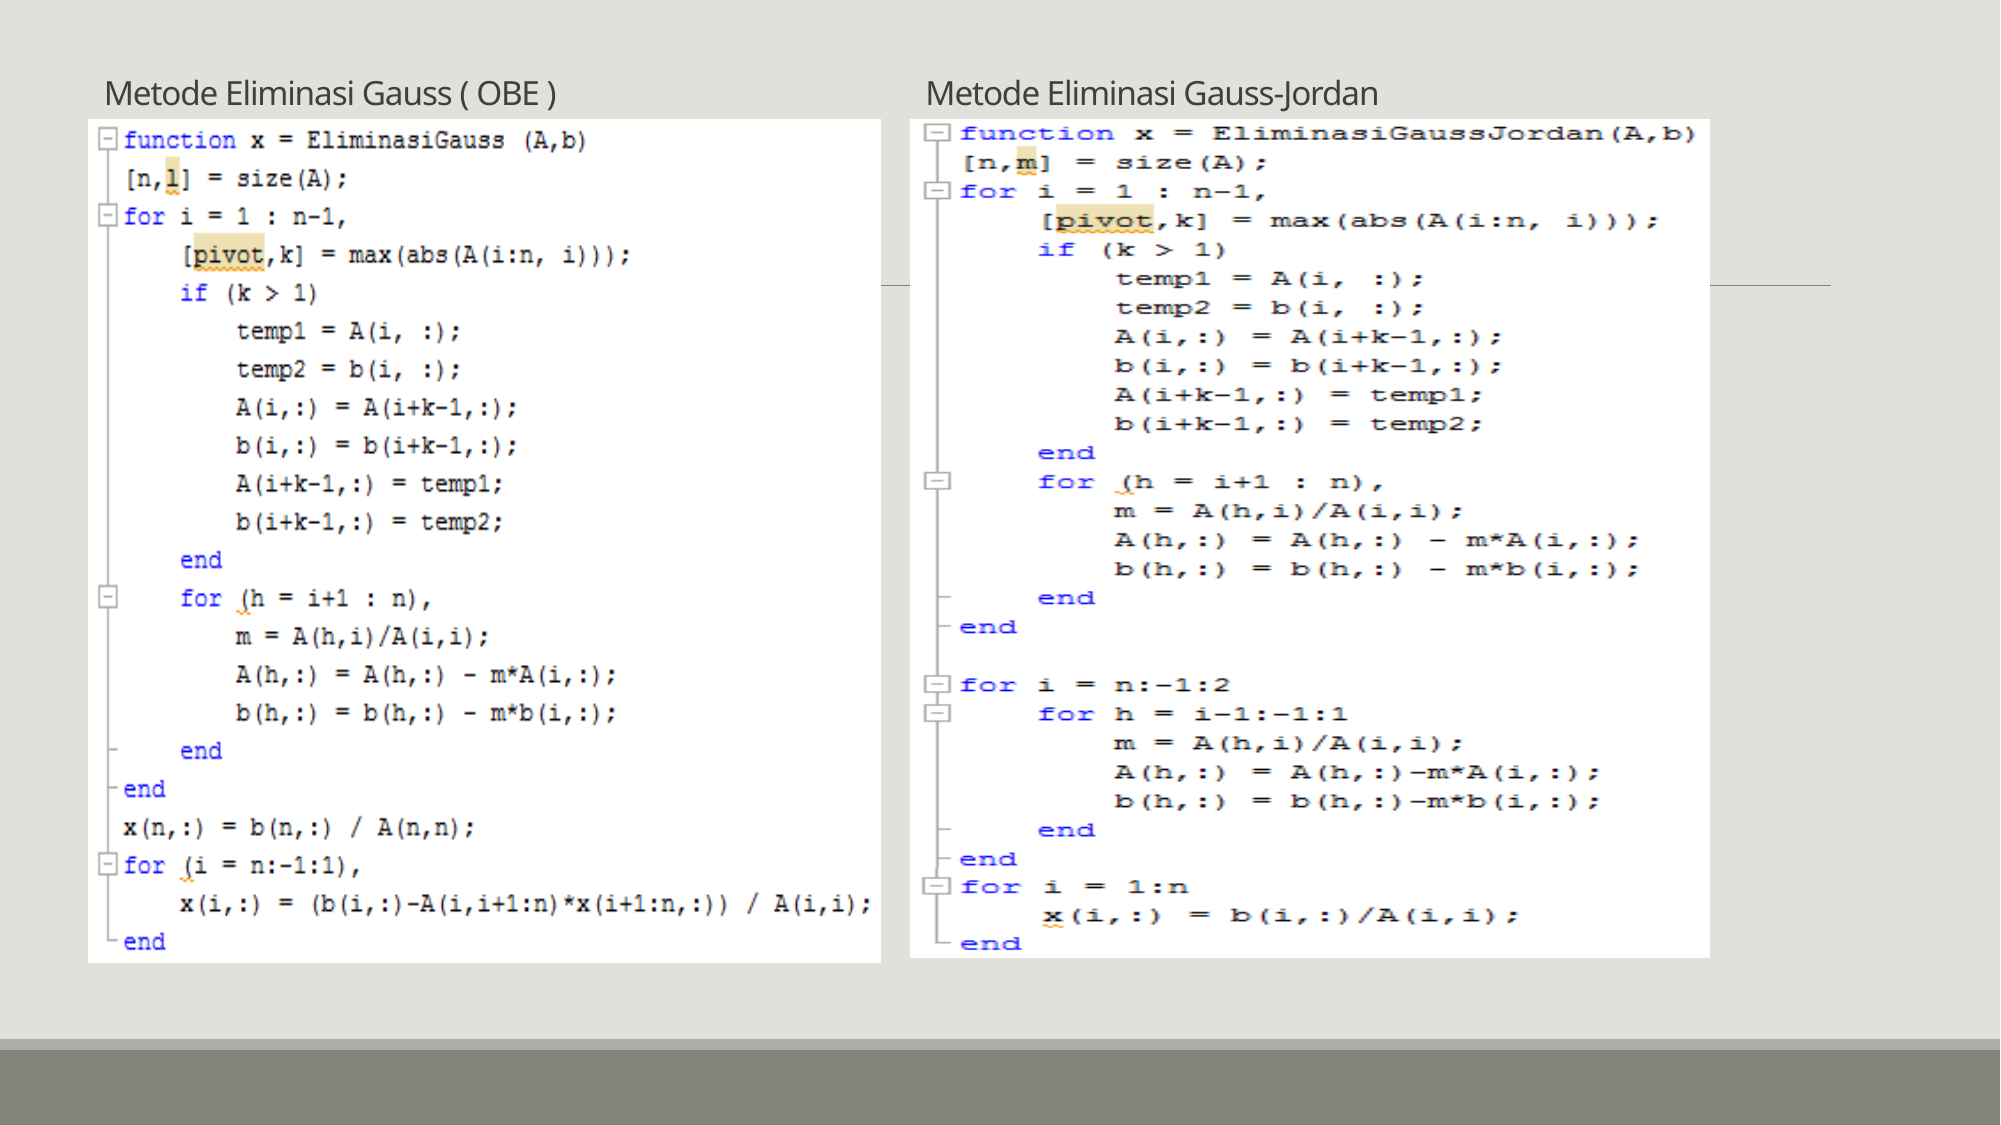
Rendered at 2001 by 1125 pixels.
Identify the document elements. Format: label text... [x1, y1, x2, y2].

picture [909, 119, 1711, 958]
picture [88, 119, 881, 964]
title Metode Eliminasi Gauss ( OBE ) [88, 50, 616, 118]
text_box Metode Eliminasi Gauss-Jordan [910, 49, 1437, 118]
